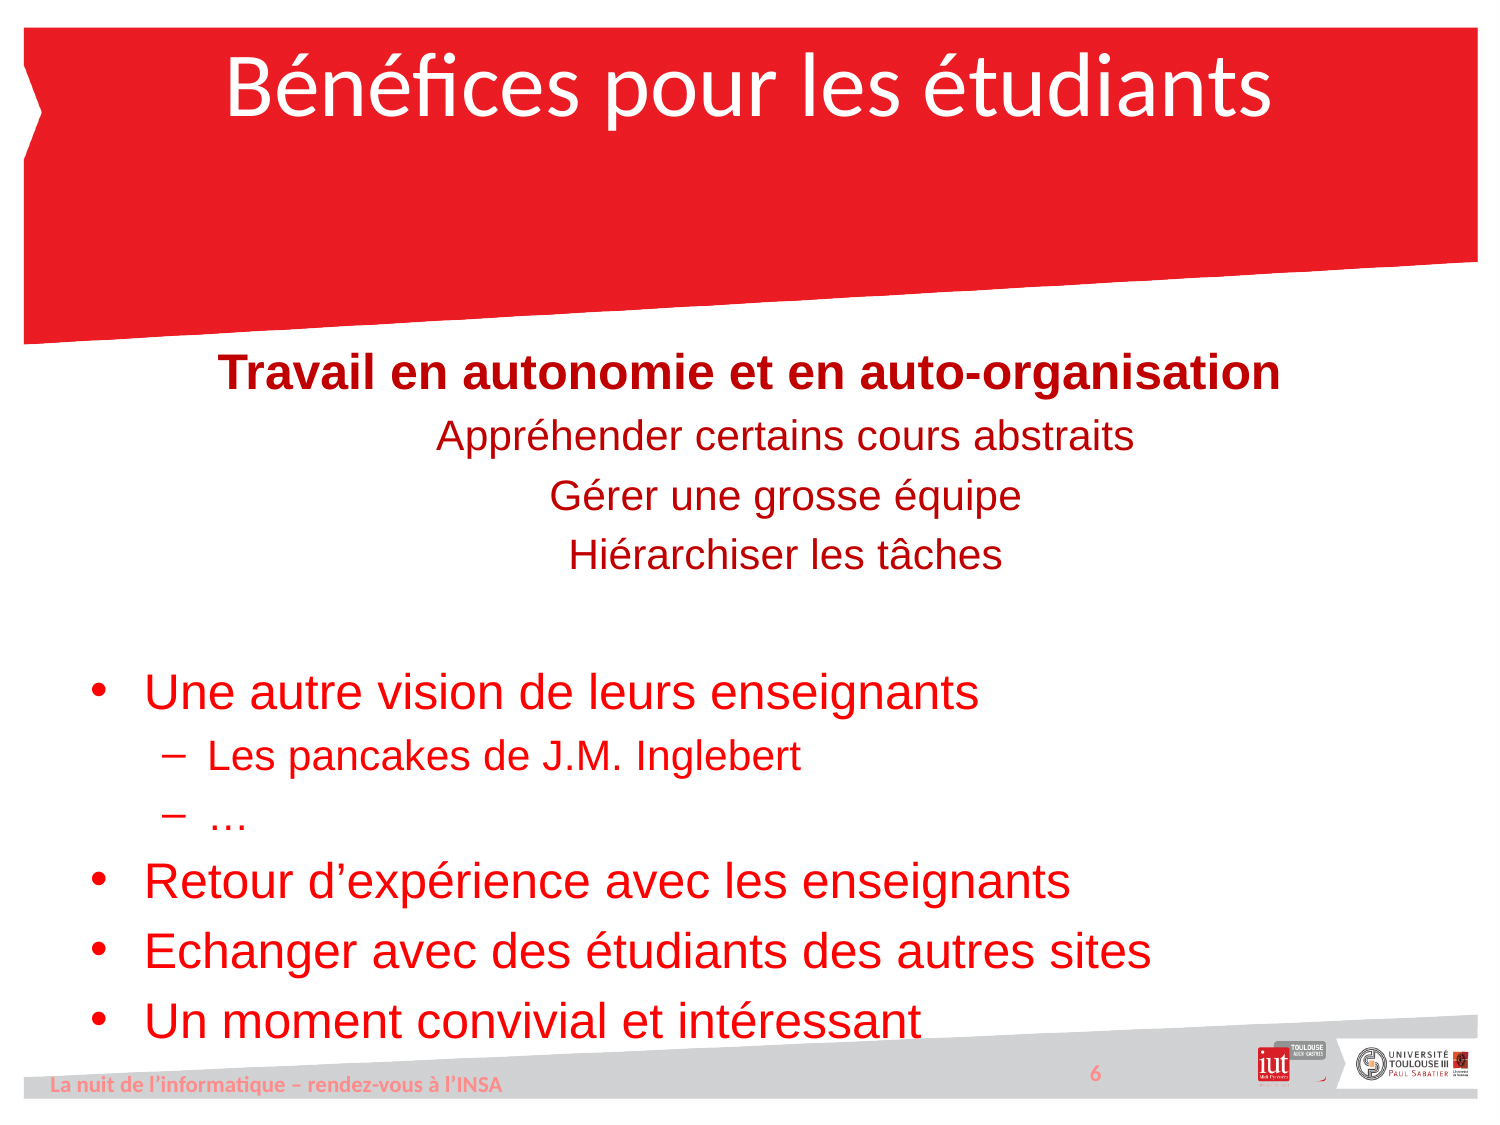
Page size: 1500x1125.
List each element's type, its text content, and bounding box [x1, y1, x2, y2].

list Travail en autonomie et en auto-organisation Appréhender certains cours abstraits Gérer une grosse équipe Hiérarchiser les tâches Une autre vision de leurs enseignants Les pancakes de J.M. Inglebert … Retour d’expérience avec les enseignants Echanger avec des étudiants des autres sites Un moment convivial et intéressant [74, 331, 1426, 1061]
picture [0, 161, 1500, 1125]
slide_number La nuit de l’informatique – rendez-vous à l’INSA [35, 1067, 671, 1100]
slide_number 6 [1074, 1042, 1425, 1103]
title Bénéfices pour les étudiants [0, 0, 1500, 161]
